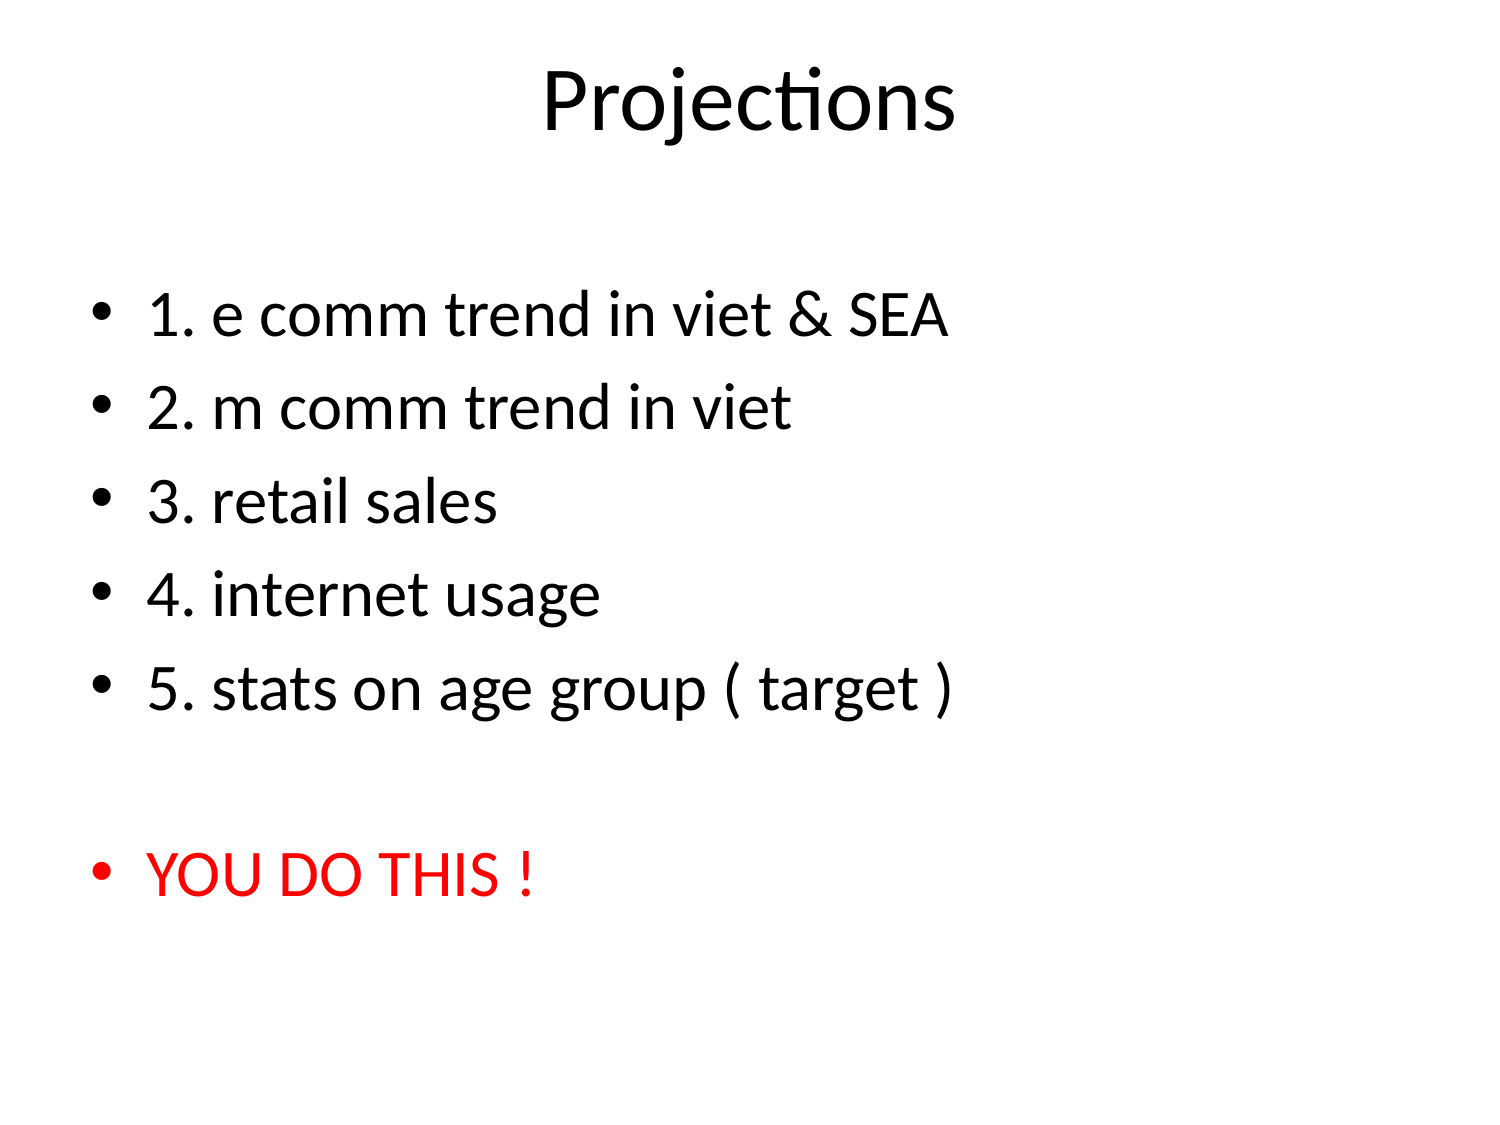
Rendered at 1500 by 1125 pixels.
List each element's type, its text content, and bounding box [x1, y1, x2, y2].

title Projections [75, 0, 1425, 188]
list 1. e comm trend in viet & SEA 2. m comm trend in viet 3. retail sales 4. internet usage 5. stats on age group ( target ) YOU DO THIS ! [75, 262, 1425, 1005]
